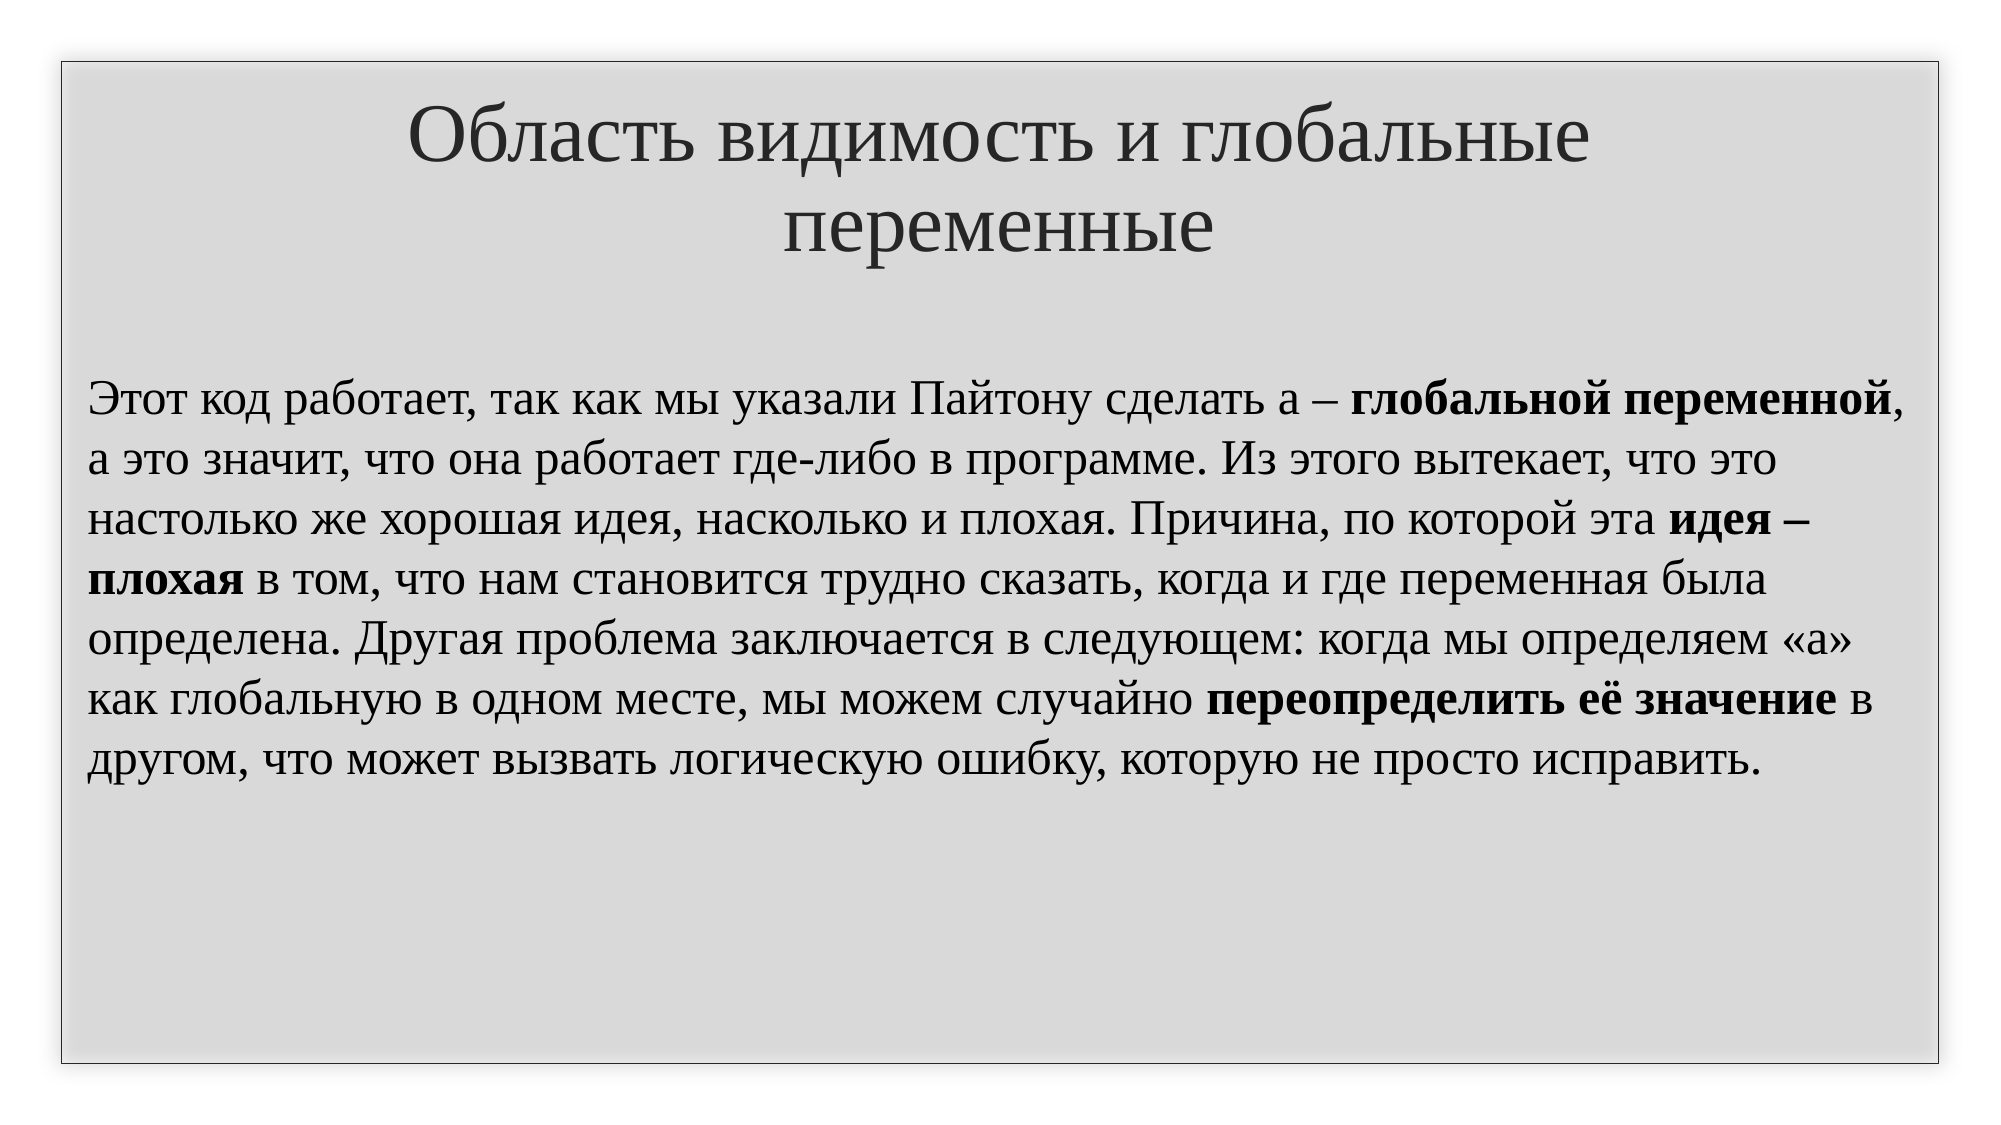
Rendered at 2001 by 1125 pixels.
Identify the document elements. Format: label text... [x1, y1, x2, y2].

title Область видимость и глобальные переменные [174, 66, 1825, 292]
text_box Этот код работает, так как мы указали Пайтону сделать а – глобальной переменной, а это значит, что она работает где-либо в программе. Из этого вытекает, что это настолько же хорошая идея, насколько и плохая. Причина, по которой эта идея – плохая в том, что нам становится трудно сказать, когда и где переменная была определена. Другая проблема заключается в следующем: когда мы определяем «а» как глобальную в одном месте, мы можем случайно переопределить её значение в другом, что может вызвать логическую ошибку, которую не просто исправить. [72, 357, 1928, 797]
